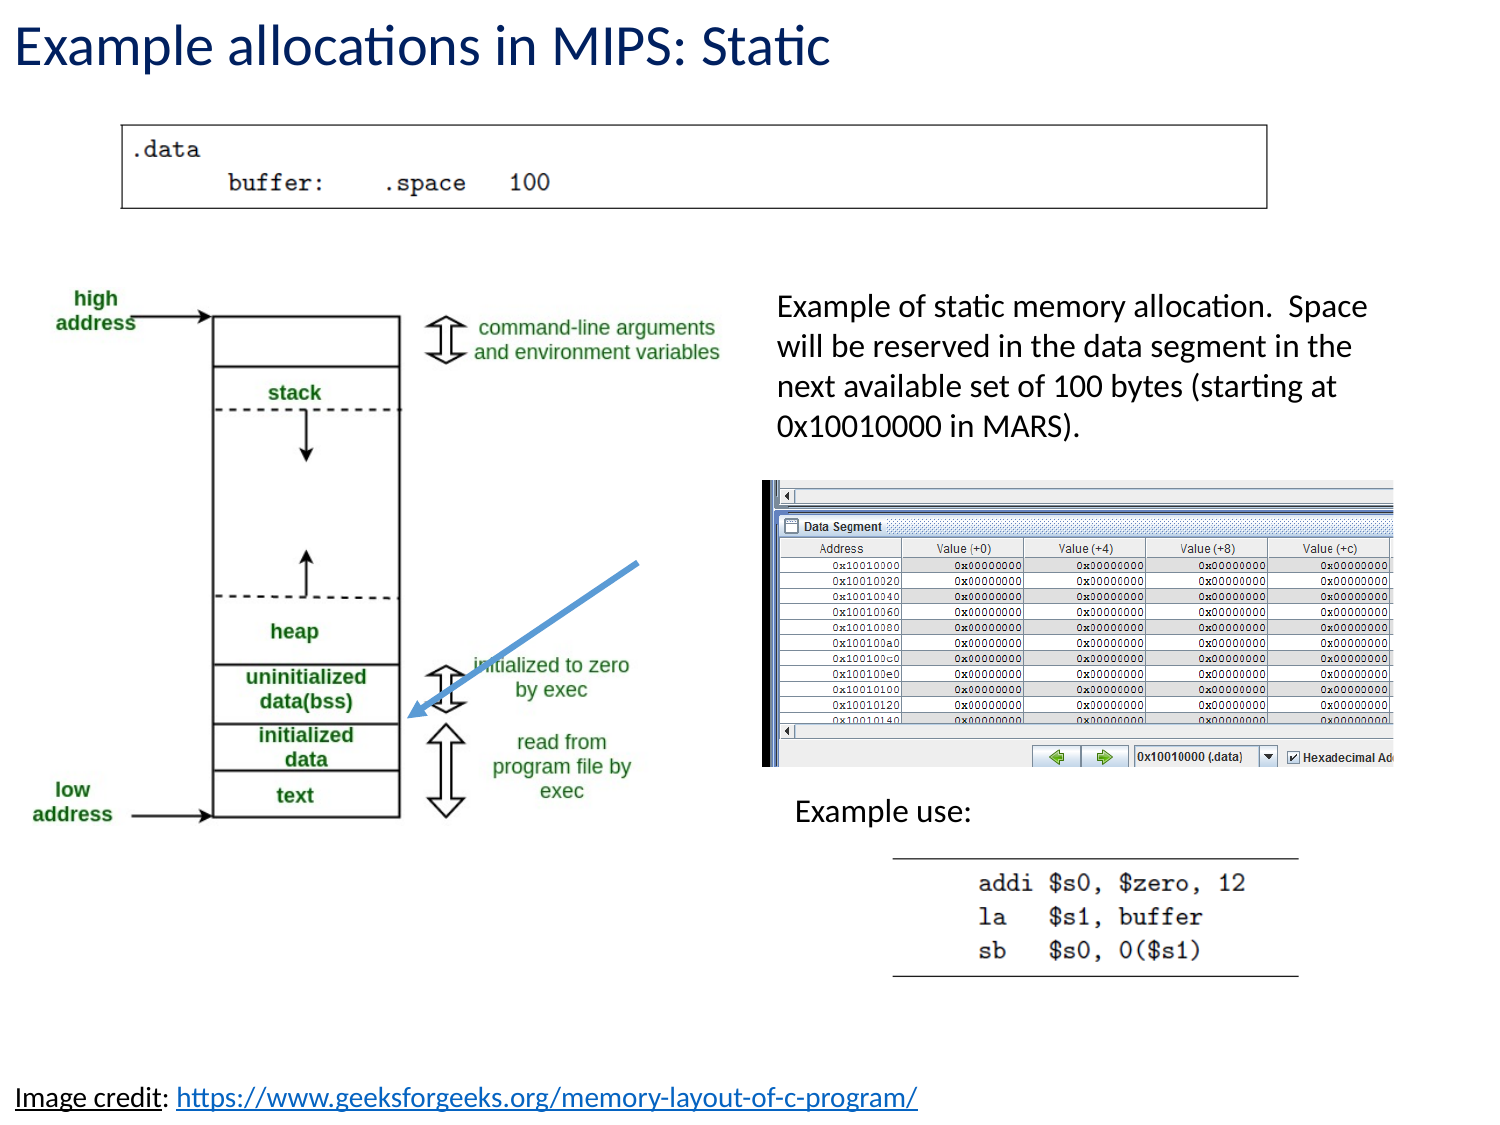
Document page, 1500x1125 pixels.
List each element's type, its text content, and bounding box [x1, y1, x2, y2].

picture [109, 113, 1278, 223]
picture [892, 849, 1299, 990]
picture [762, 480, 1394, 767]
text_box Example allocations in MIPS: Static [0, 0, 1335, 85]
picture [32, 287, 738, 826]
text_box Example use: [779, 781, 1412, 837]
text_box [406, 562, 638, 719]
text_box Example of static memory allocation. Space will be reserved in the data segment in the next available set of 100 bytes (starting at 0x10010000 in MARS). [762, 276, 1394, 452]
text_box Image credit: https://www.geeksforgeeks.org/memory-layout-of-c-program/ [0, 1070, 1488, 1121]
